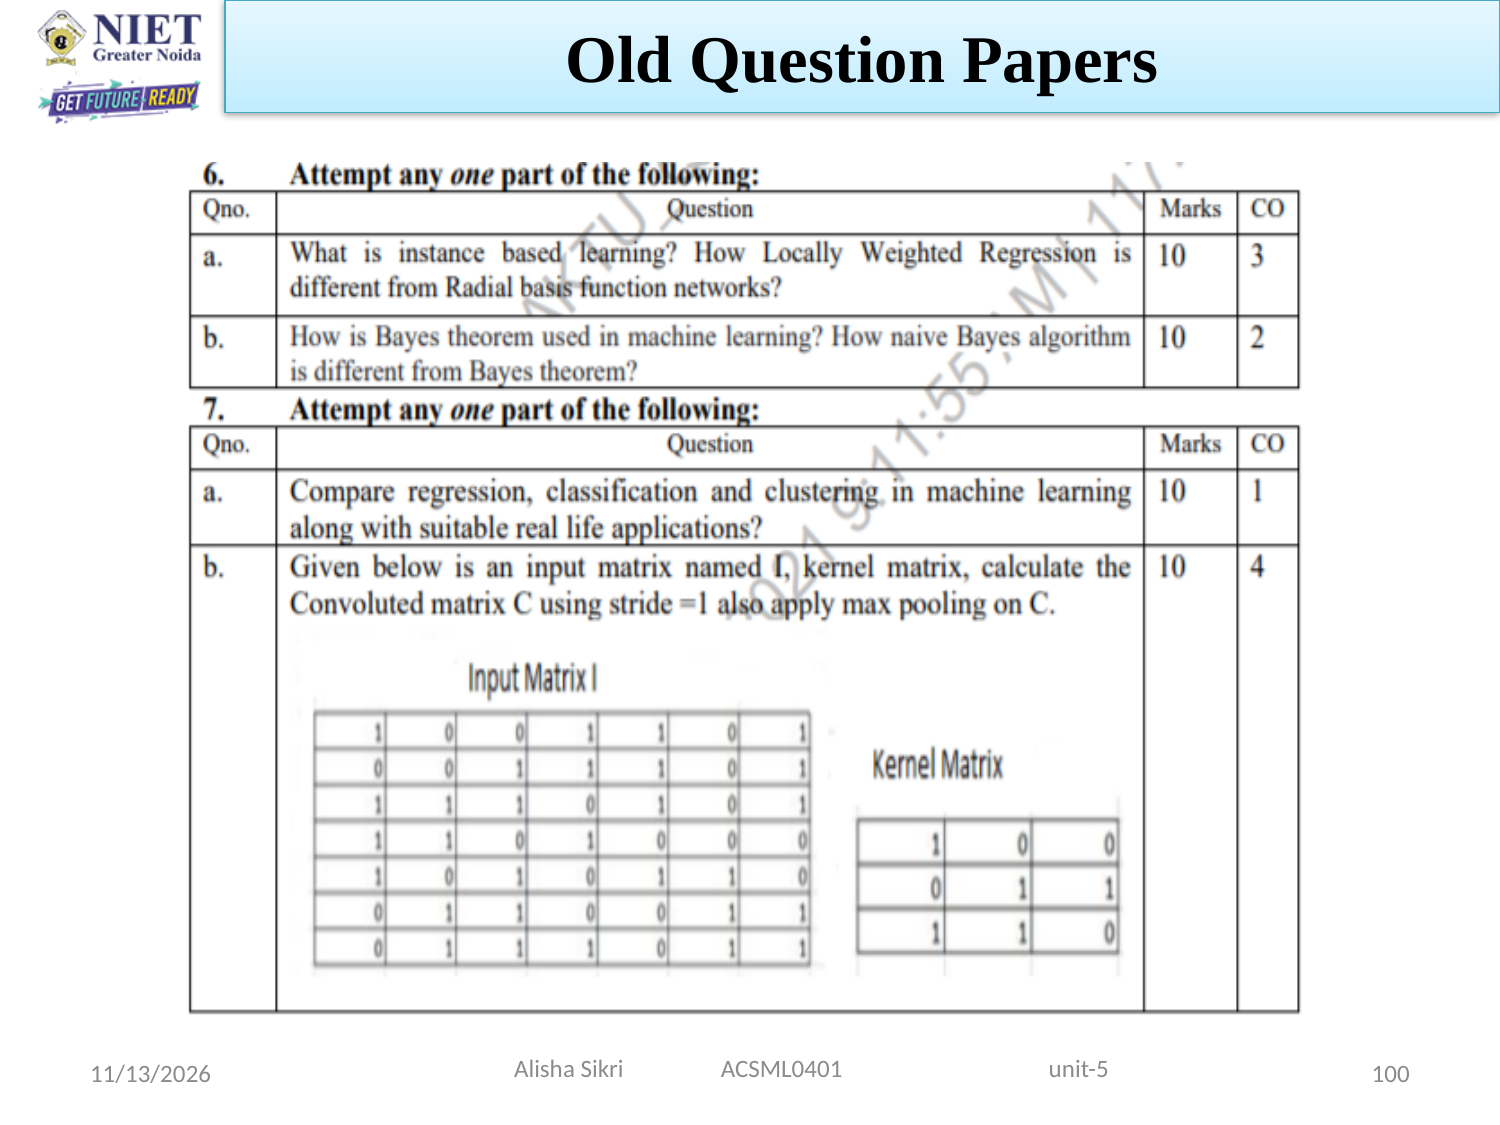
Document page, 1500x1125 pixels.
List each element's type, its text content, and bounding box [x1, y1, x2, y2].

picture [168, 162, 1332, 1040]
slide_number 100 [1074, 1042, 1425, 1103]
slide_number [75, 1042, 425, 1103]
picture [0, 0, 238, 135]
text_box Old Question Papers [238, 0, 1500, 113]
footer Alisha Sikri ACSML0401 unit-5 [412, 1048, 1213, 1098]
